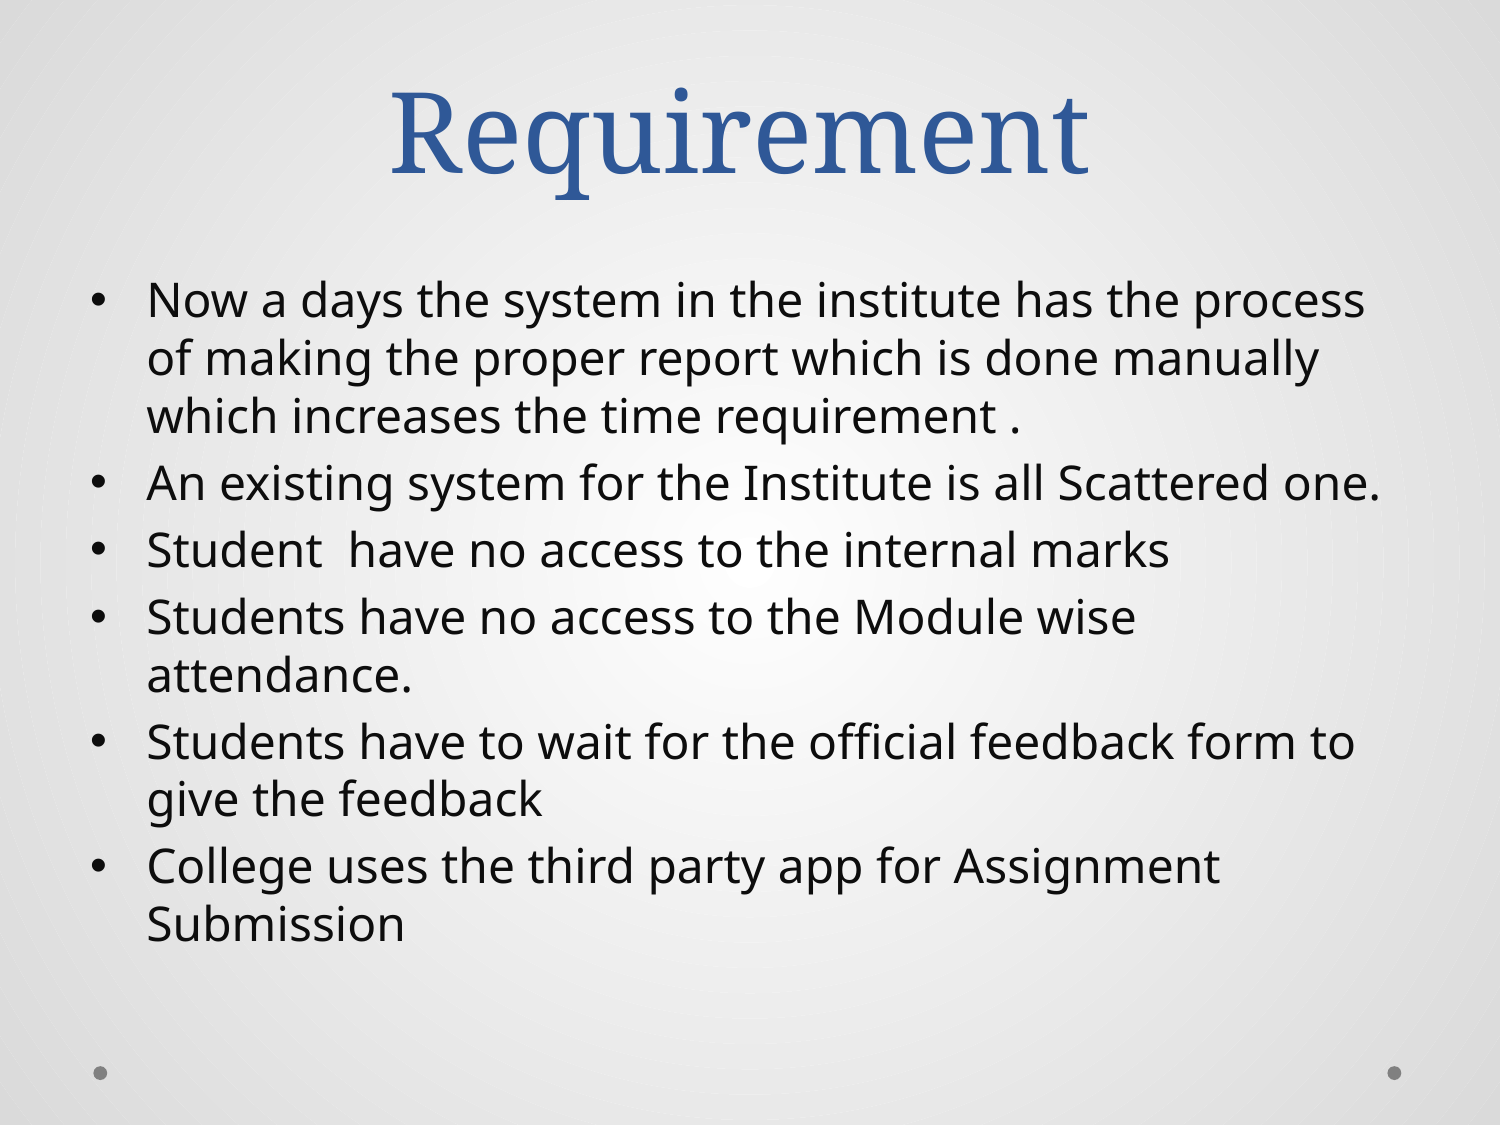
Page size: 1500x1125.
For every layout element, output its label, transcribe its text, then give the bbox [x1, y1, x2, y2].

title Requirement [64, 42, 1415, 204]
list Now a days the system in the institute has the process of making the proper report which is done manually which increases the time requirement . An existing system for the Institute is all Scattered one. Student have no access to the internal marks Students have no access to the Module wise attendance. Students have to wait for the official feedback form to give the feedback College uses the third party app for Assignment Submission [75, 262, 1425, 1005]
